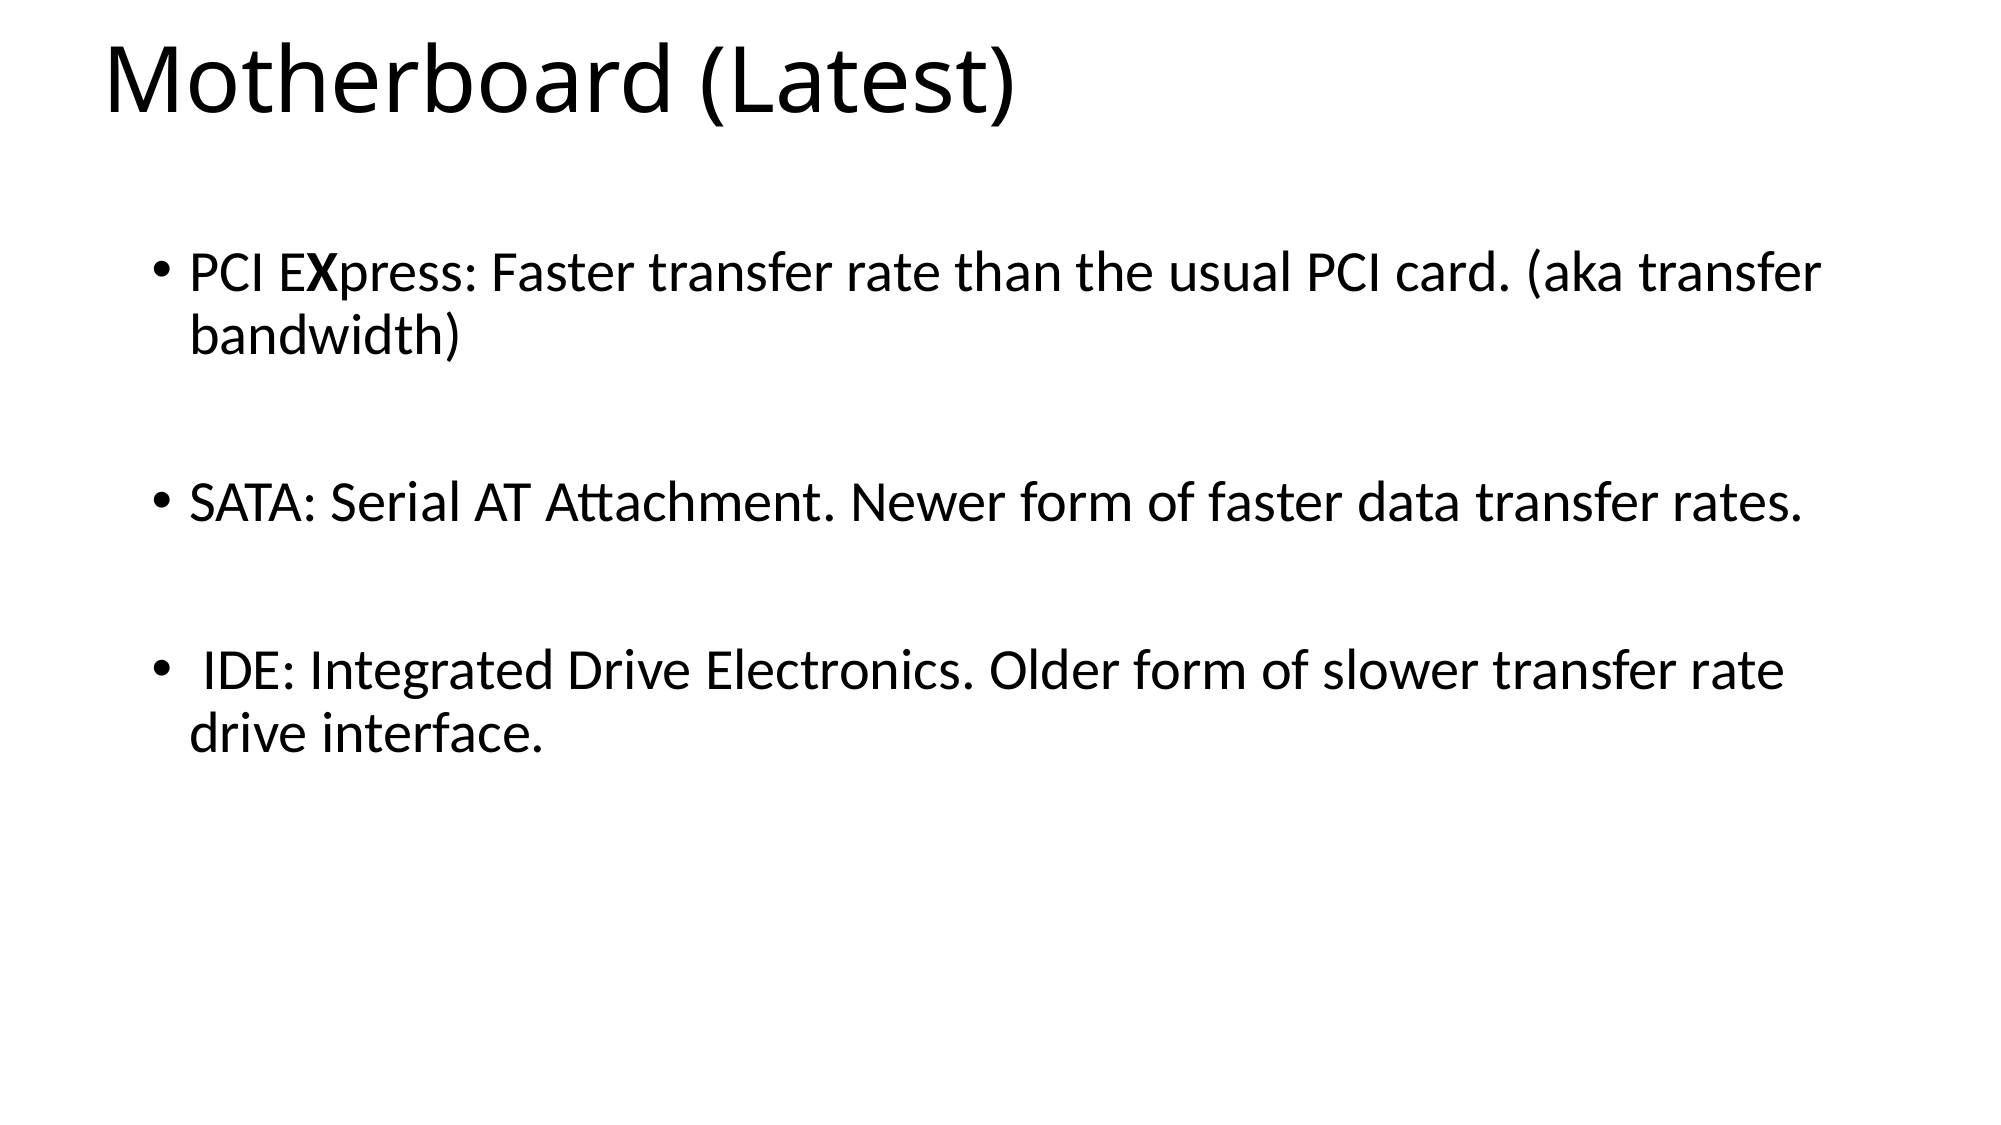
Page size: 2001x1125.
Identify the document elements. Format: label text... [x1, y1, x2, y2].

list PCI EXpress: Faster transfer rate than the usual PCI card. (aka transfer bandwidth) SATA: Serial AT Attachment. Newer form of faster data transfer rates. IDE: Integrated Drive Electronics. Older form of slower transfer rate drive interface. [136, 233, 1863, 1014]
title Motherboard (Latest) [87, 0, 2000, 192]
